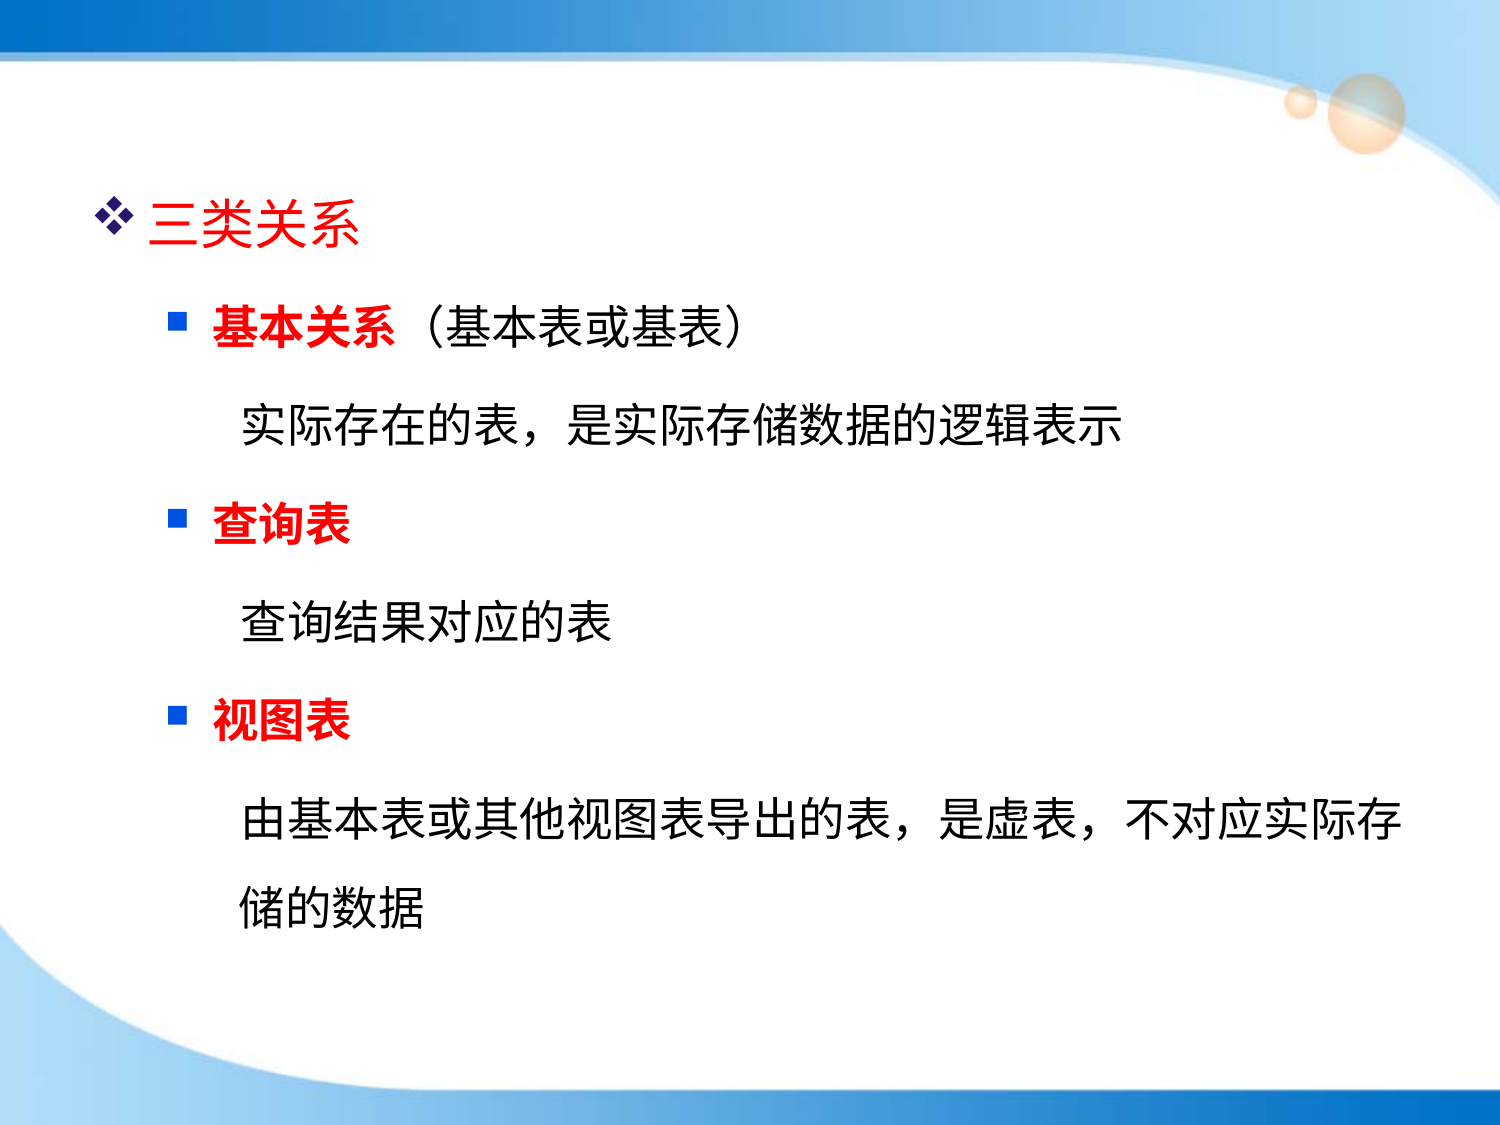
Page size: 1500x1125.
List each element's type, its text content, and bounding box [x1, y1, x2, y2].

list 三类关系 基本关系（基本表或基表） 实际存在的表，是实际存储数据的逻辑表示 查询表 查询结果对应的表 视图表 由基本表或其他视图表导出的表，是虚表，不对应实际存储的数据 [75, 143, 1445, 947]
picture [0, 0, 1500, 1125]
